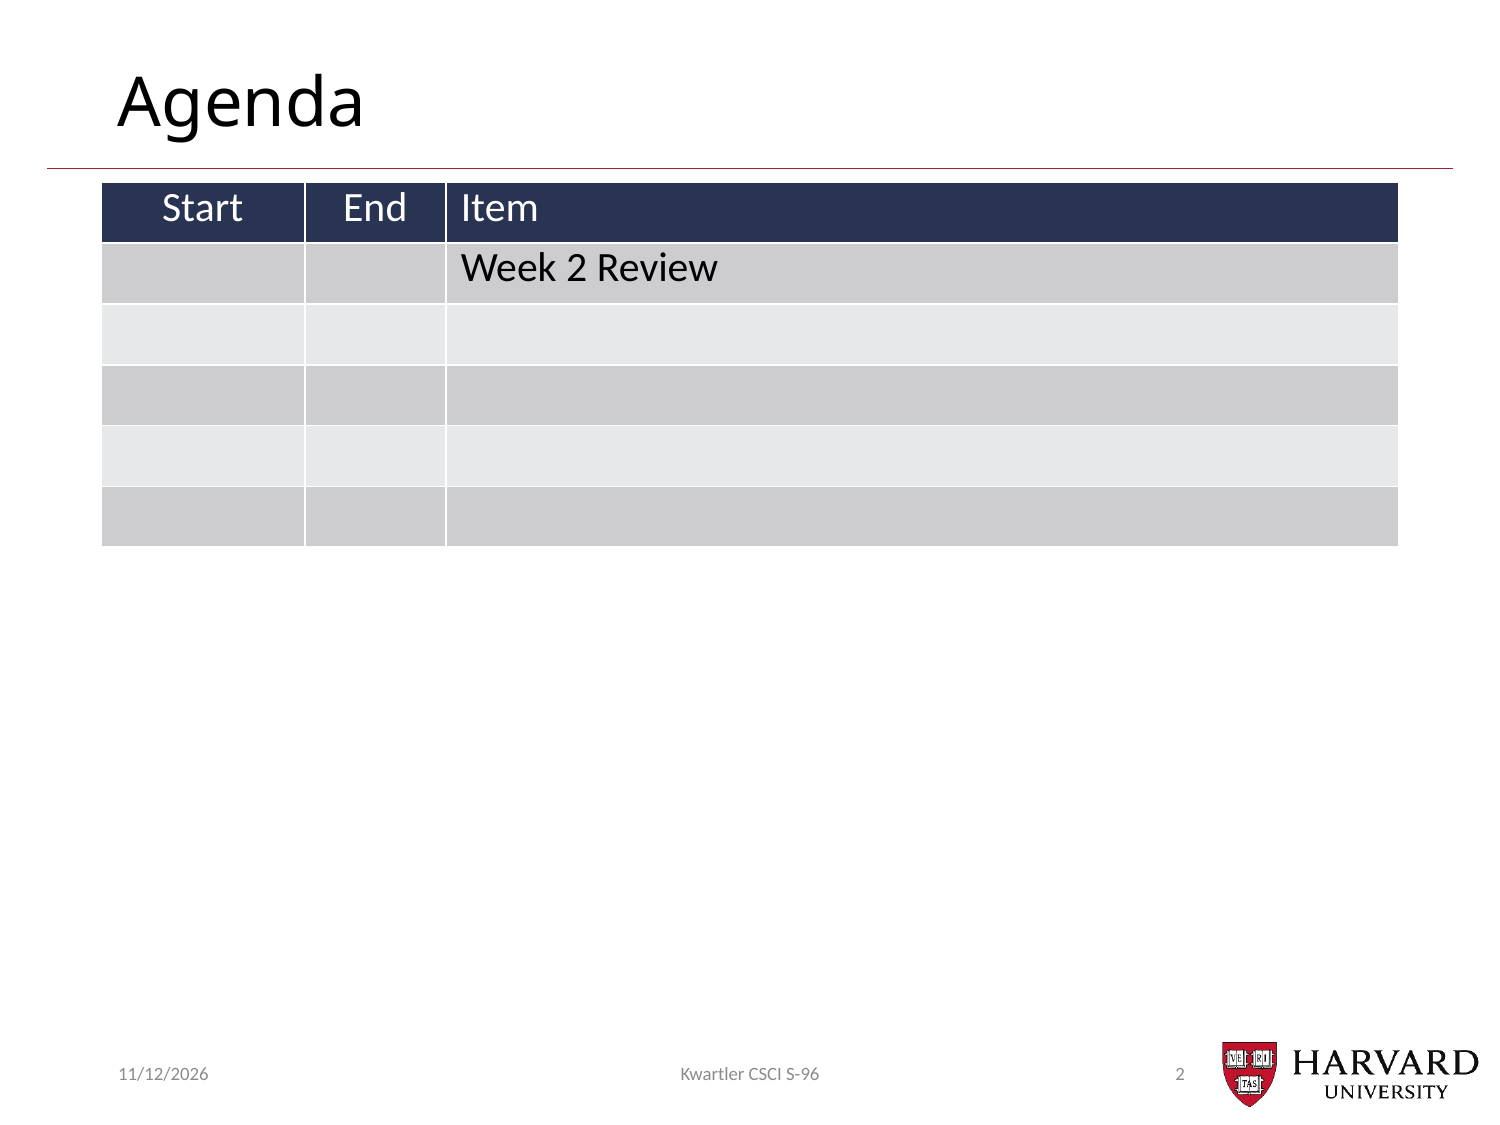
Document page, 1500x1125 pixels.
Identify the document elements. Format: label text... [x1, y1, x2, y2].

table_cell [102, 426, 304, 486]
slide_number 2 [1059, 1042, 1200, 1103]
table_cell [447, 366, 1398, 425]
table_cell [102, 366, 304, 425]
table_cell Week 2 Review [447, 244, 1398, 303]
table_cell [102, 244, 304, 303]
table_header End [306, 183, 445, 242]
table_header Item [447, 183, 1398, 242]
table_cell [102, 305, 304, 364]
table_cell [306, 487, 445, 546]
table_cell [306, 426, 445, 486]
table_cell [306, 305, 445, 364]
table_cell [447, 305, 1398, 364]
table_cell [102, 487, 304, 546]
table_header Start [102, 183, 304, 242]
table_cell [306, 244, 445, 303]
footer Kwartler CSCI S-96 [496, 1042, 1004, 1103]
title Agenda [103, 59, 1397, 157]
picture [1200, 1024, 1500, 1125]
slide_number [103, 1042, 441, 1103]
table_cell [447, 487, 1398, 546]
table_cell [306, 366, 445, 425]
table_cell [447, 426, 1398, 486]
